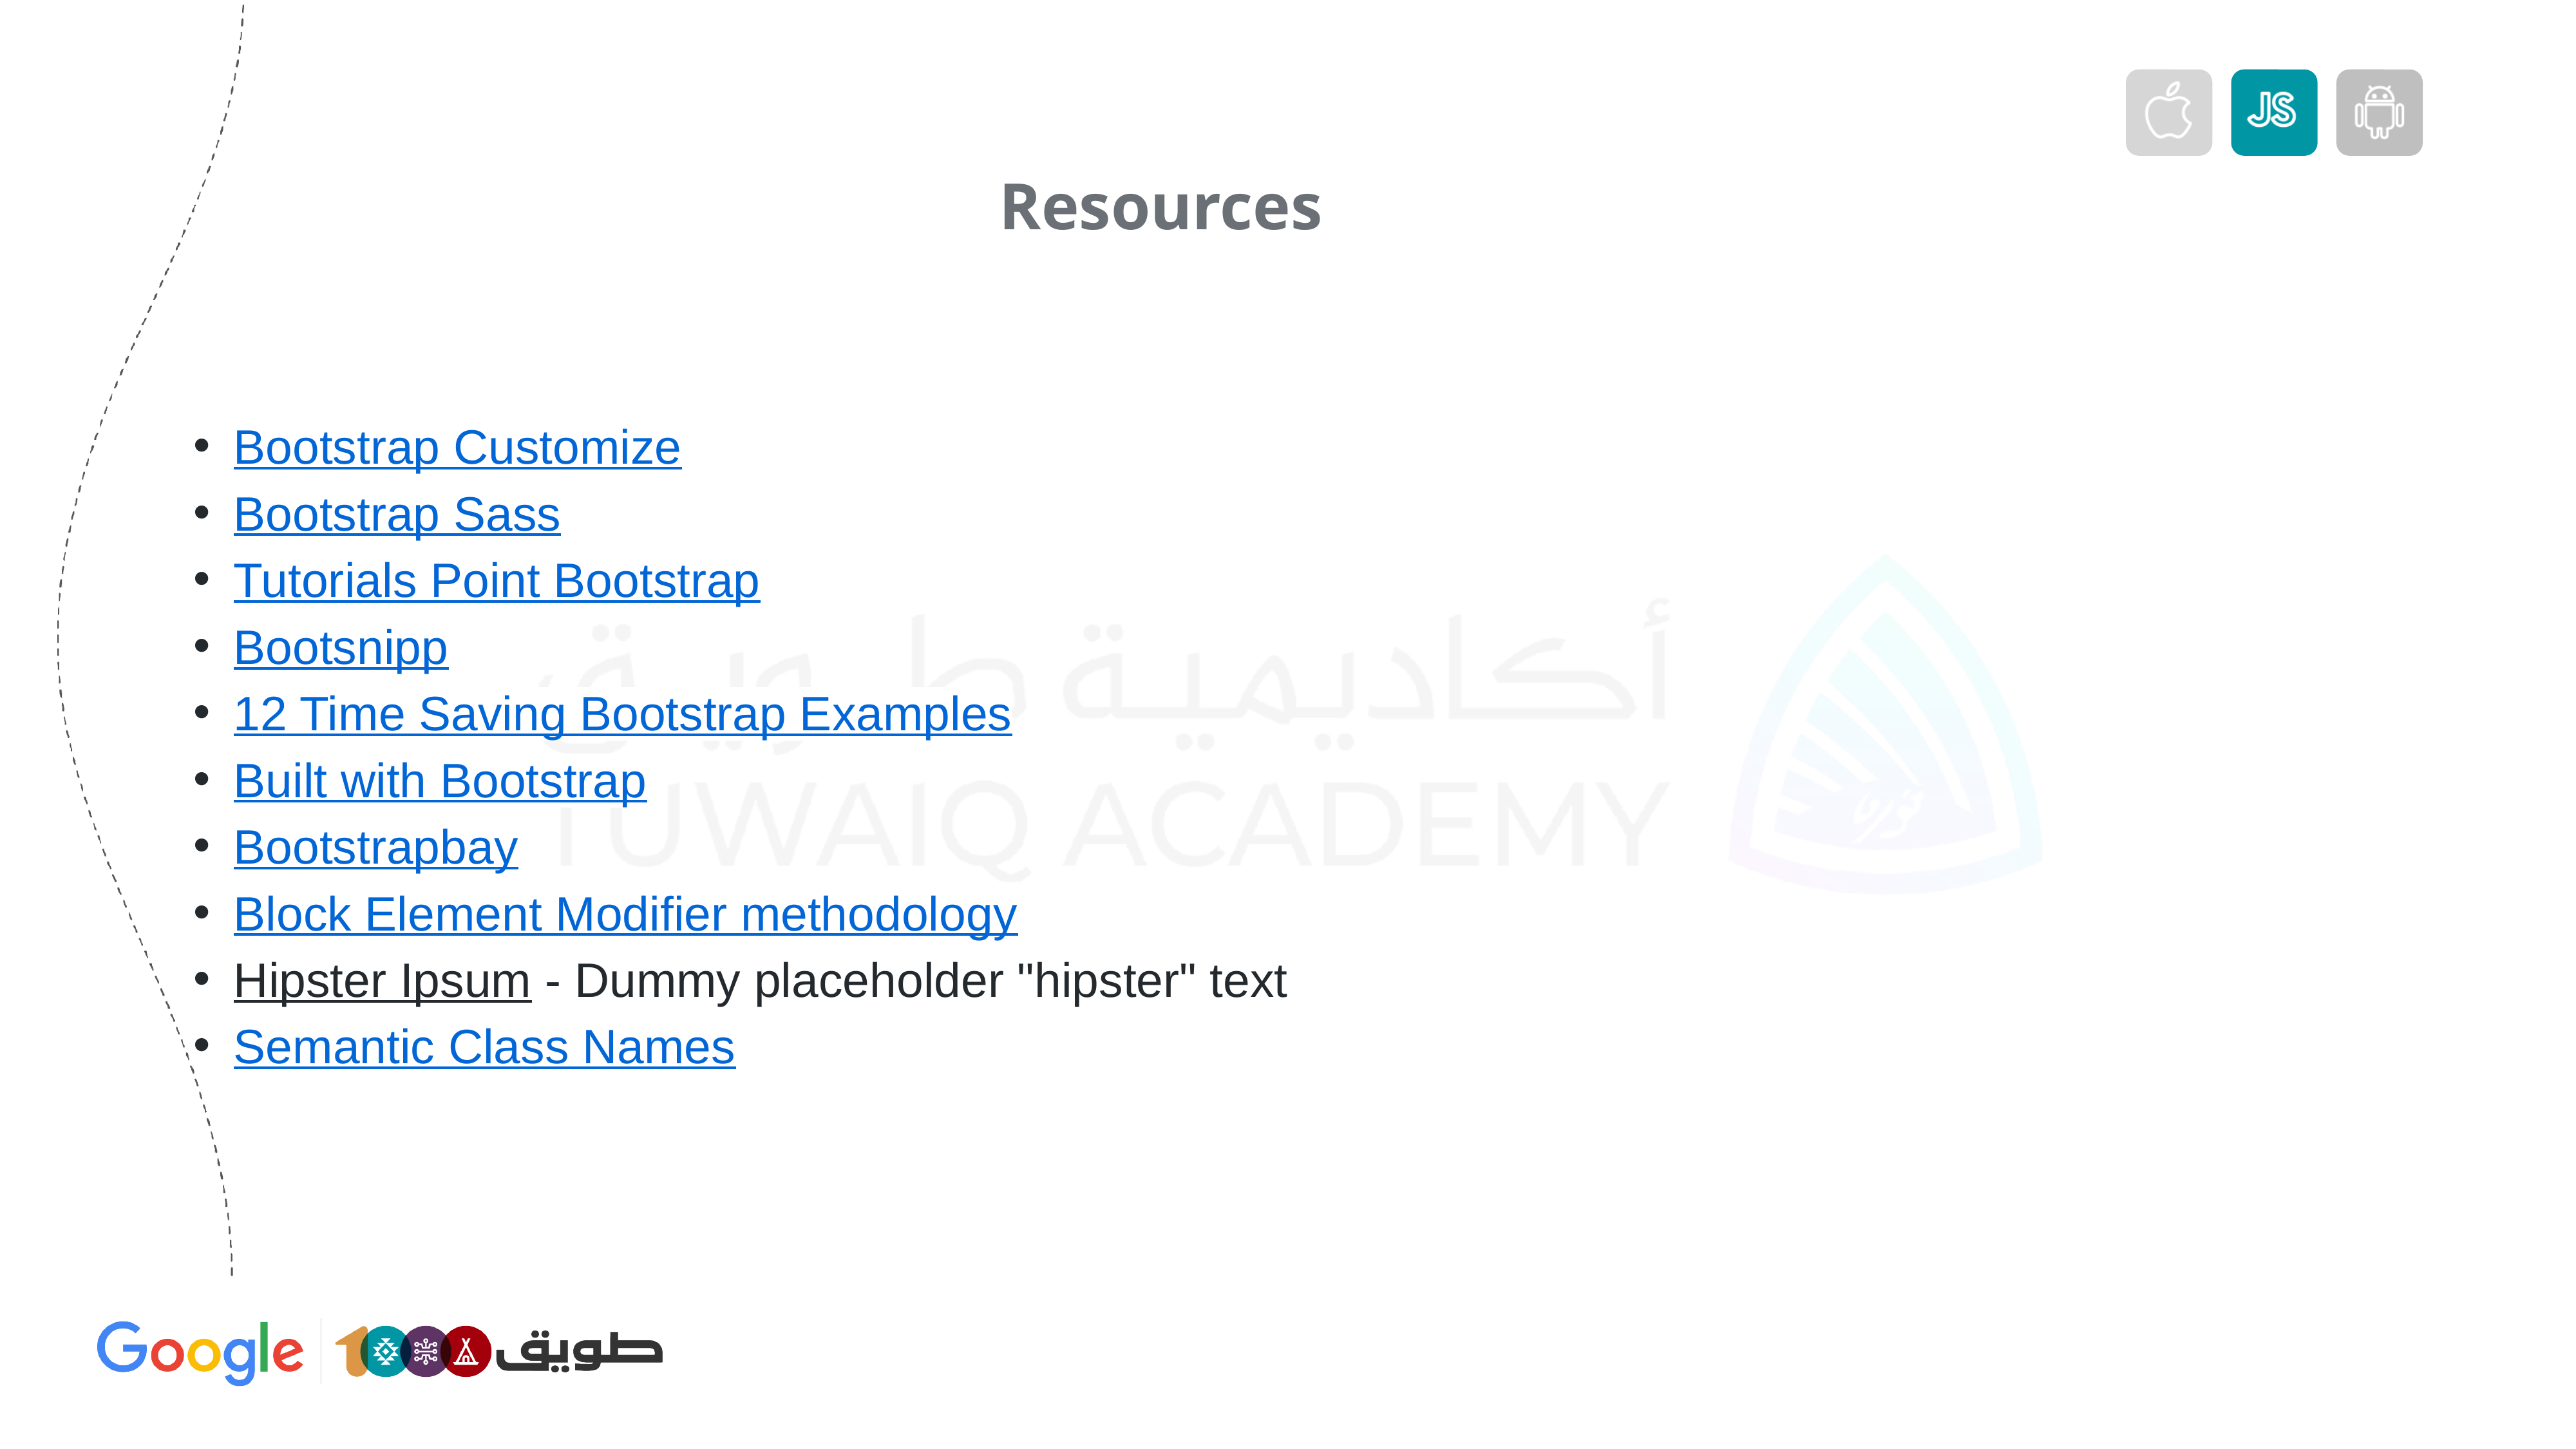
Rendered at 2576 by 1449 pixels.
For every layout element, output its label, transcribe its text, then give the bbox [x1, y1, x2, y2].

text_box [2262, 69, 2318, 156]
picture [2078, 19, 2307, 201]
list Bootstrap Customize Bootstrap Sass Tutorials Point Bootstrap Bootsnipp 12 Time Saving Bootstrap Examples Built with Bootstrap Bootstrapbay Block Element Modifier methodology Hipster Ipsum - Dummy placeholder "hipster" text Semantic Class Names [188, 334, 2089, 1201]
picture [2345, 77, 2412, 147]
text_box [2336, 69, 2423, 156]
list Resources [994, 168, 1508, 255]
picture [0, 0, 921, 1449]
